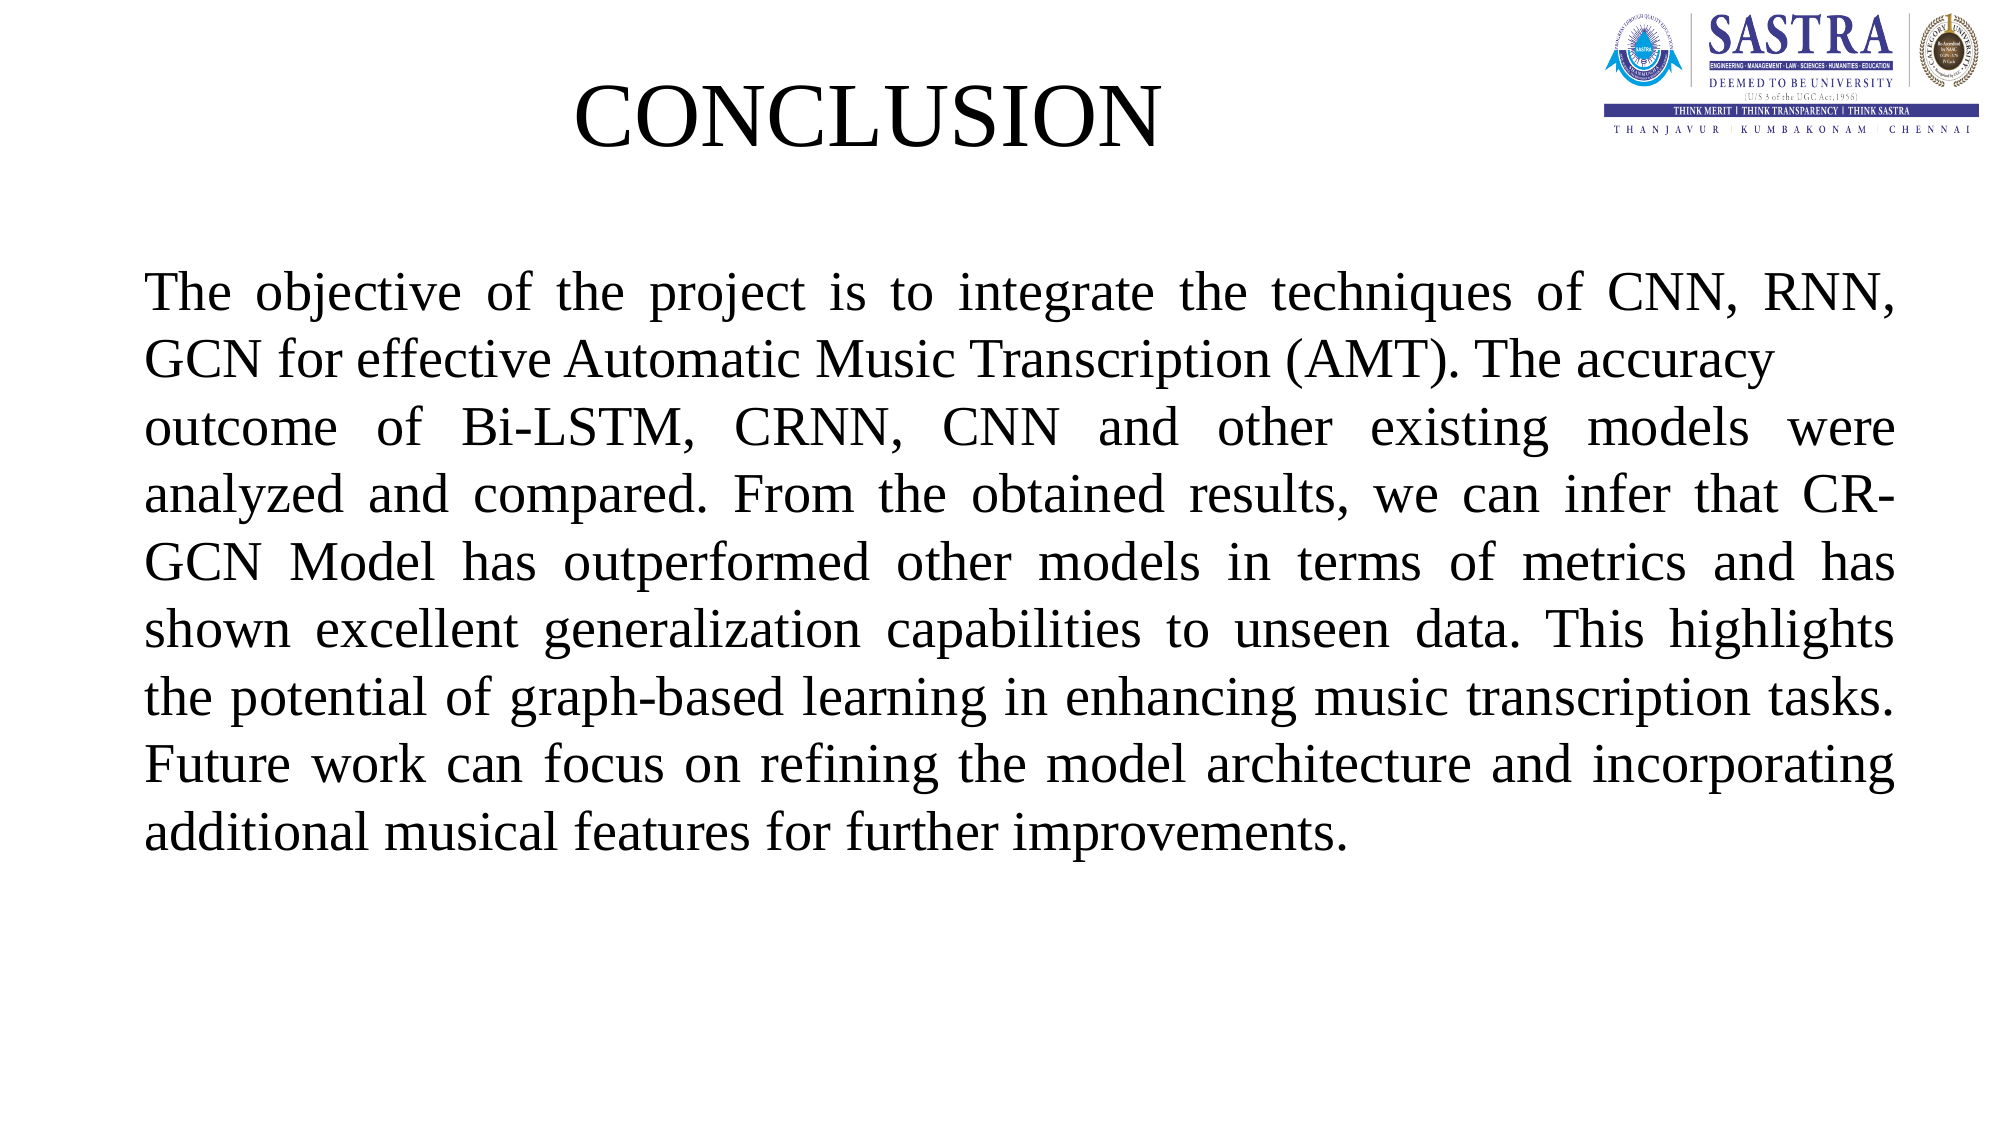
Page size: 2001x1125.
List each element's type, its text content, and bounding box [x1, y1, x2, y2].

title CONCLUSION [571, 52, 1430, 241]
picture [1604, 13, 1980, 135]
text_box The objective of the project is to integrate the techniques of CNN, RNN, GCN for effective Automatic Music Transcription (AMT). The accuracy outcome of Bi-LSTM, CRNN, CNN and other existing models were analyzed and compared. From the obtained results, we can infer that CR-GCN Model has outperformed other models in terms of metrics and has shown excellent generalization capabilities to unseen data. This highlights the potential of graph-based learning in enhancing music transcription tasks. Future work can focus on refining the model architecture and incorporating additional musical features for further improvements. [69, 241, 1899, 862]
